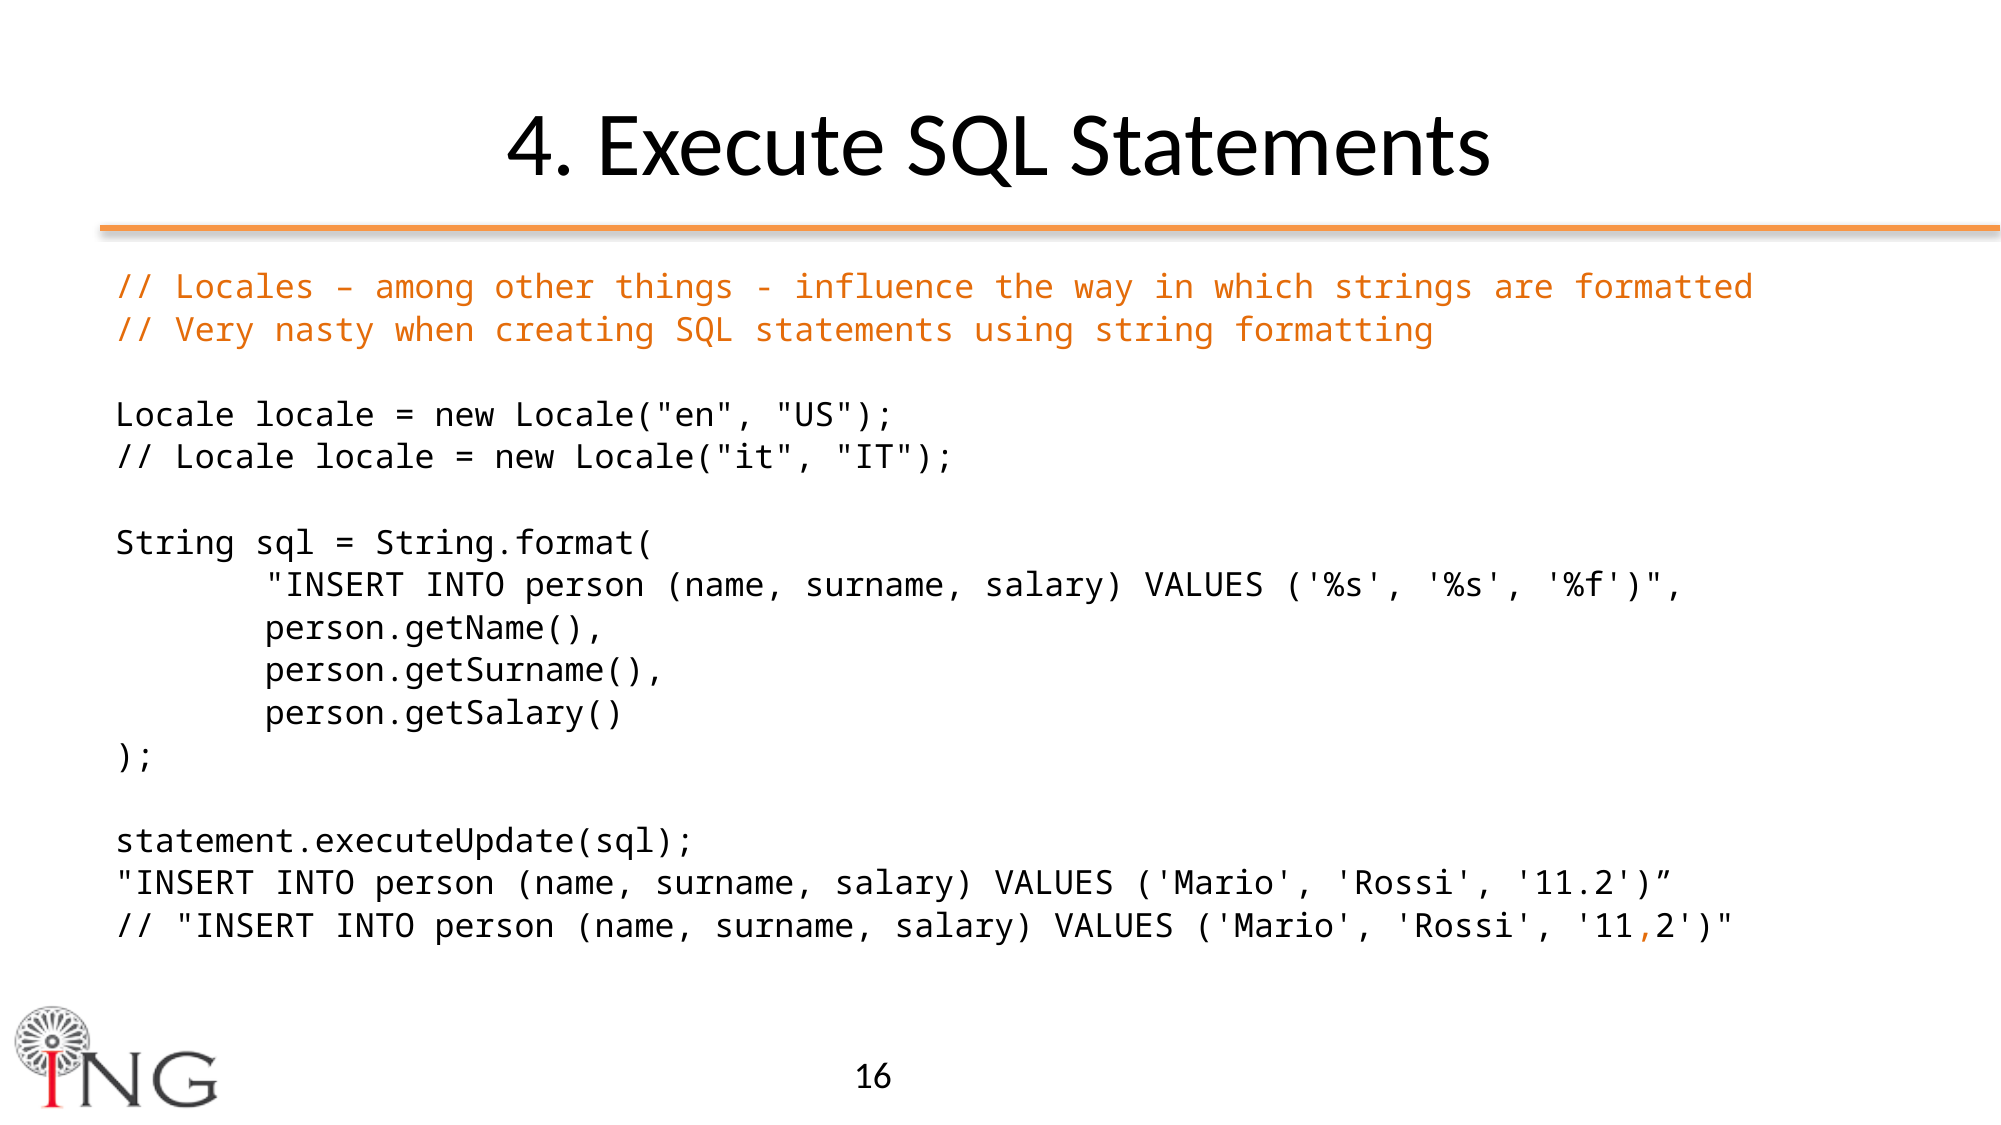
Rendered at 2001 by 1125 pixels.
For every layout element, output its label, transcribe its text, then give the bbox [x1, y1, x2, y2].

title 4. Execute SQL Statements [99, 45, 1900, 233]
picture [0, 987, 244, 1125]
list // Locales – among other things - influence the way in which strings are formatted // Very nasty when creating SQL statements using string formatting Locale locale = new Locale("en", "US"); // Locale locale = new Locale("it", "IT"); String sql = String.format( "INSERT INTO person (name, surname, salary) VALUES ('%s', '%s', '%f')", person.getName(), person.getSurname(), person.getSalary() ); statement.executeUpdate(sql); "INSERT INTO person (name, surname, salary) VALUES ('Mario', 'Rossi', '11.2')” // "INSERT INTO person (name, surname, salary) VALUES ('Mario', 'Rossi', '11,2')" [99, 262, 1900, 1005]
slide_number 16 [839, 1043, 1900, 1104]
